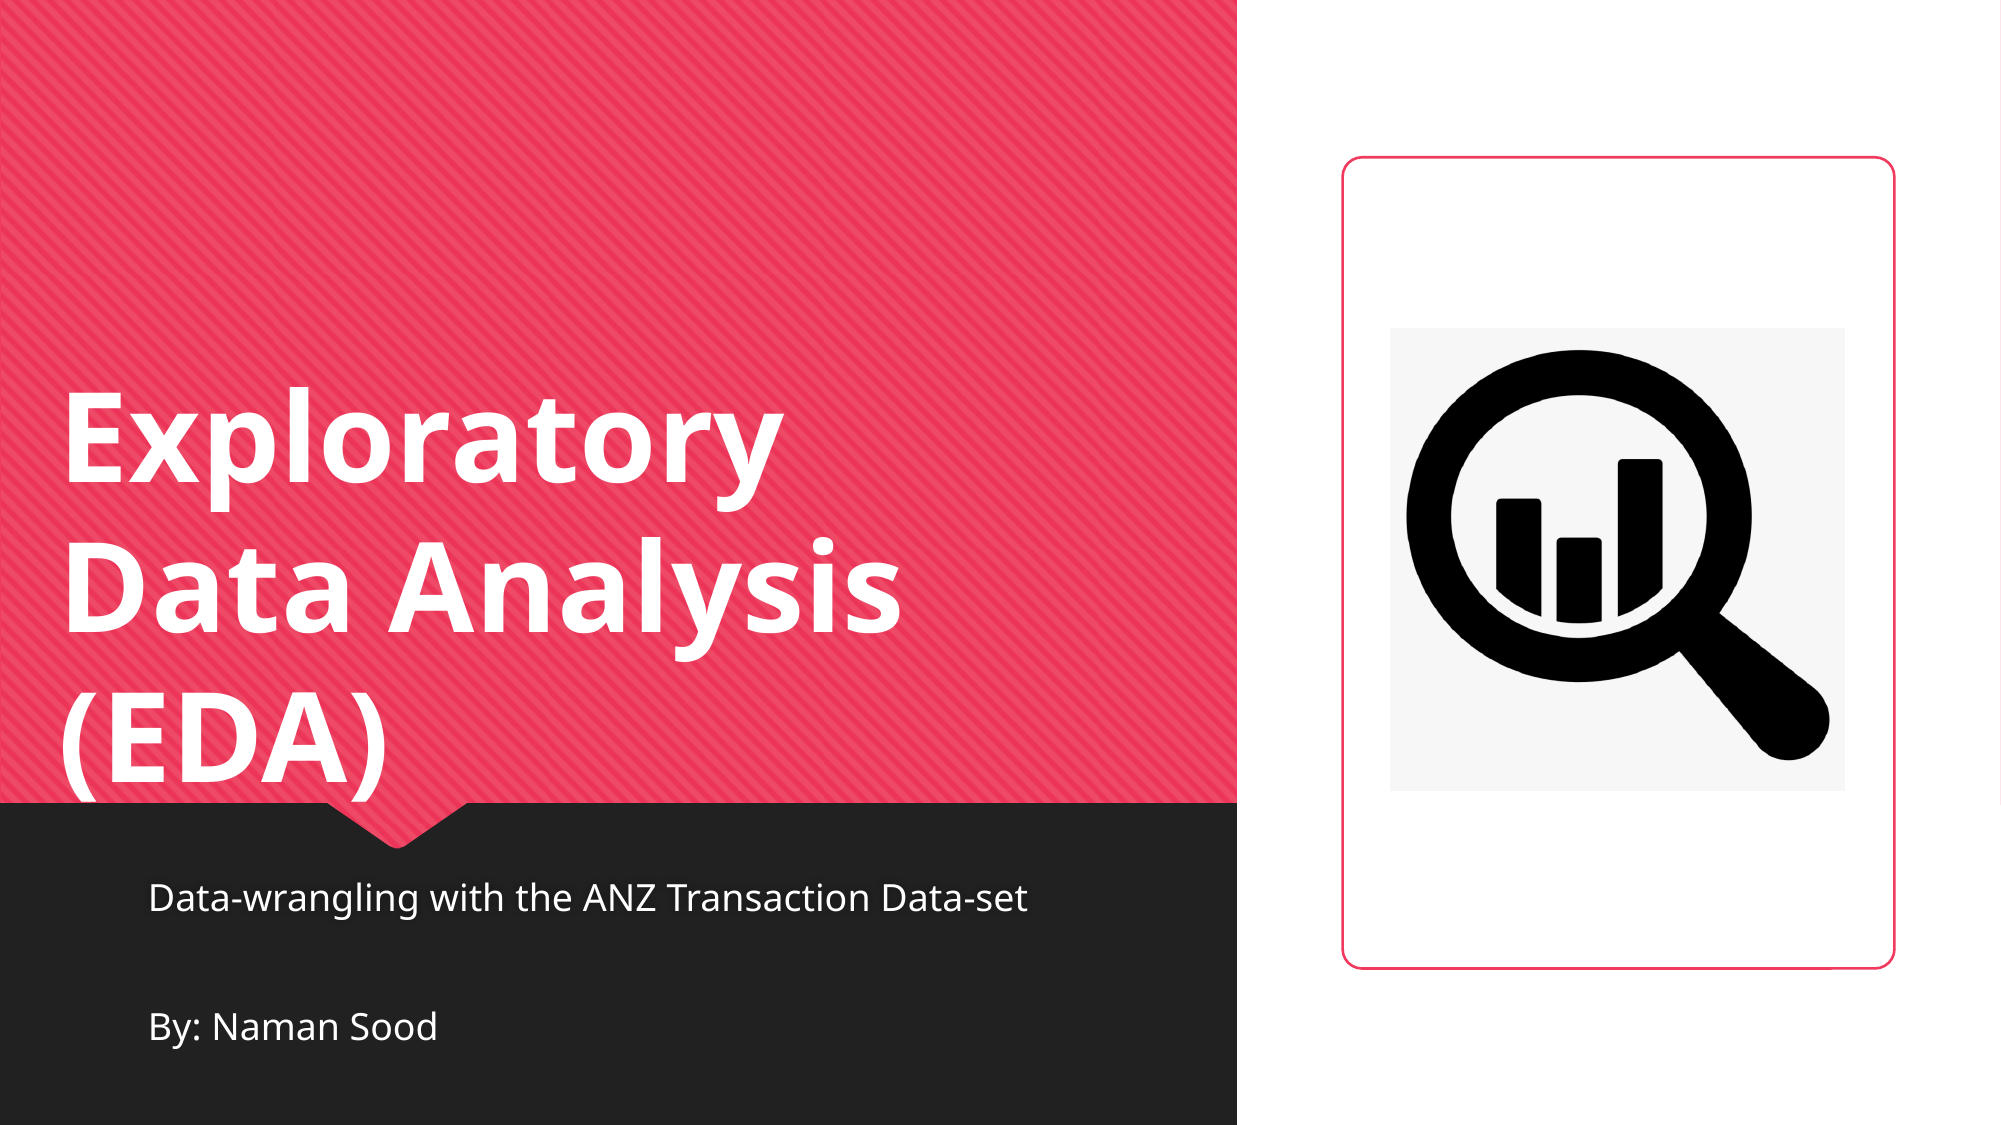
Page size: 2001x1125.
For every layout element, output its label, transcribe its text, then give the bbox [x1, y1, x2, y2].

subtitle Data-wrangling with the ANZ Transaction Data-set [132, 866, 1191, 996]
text_box [1236, 0, 2000, 1125]
text_box [0, 801, 1236, 1125]
text_box [1341, 155, 1896, 970]
text_box Exploratory Data Analysis (EDA) [43, 350, 1106, 816]
text_box By: Naman Sood [132, 995, 583, 1056]
picture [1390, 328, 1845, 792]
